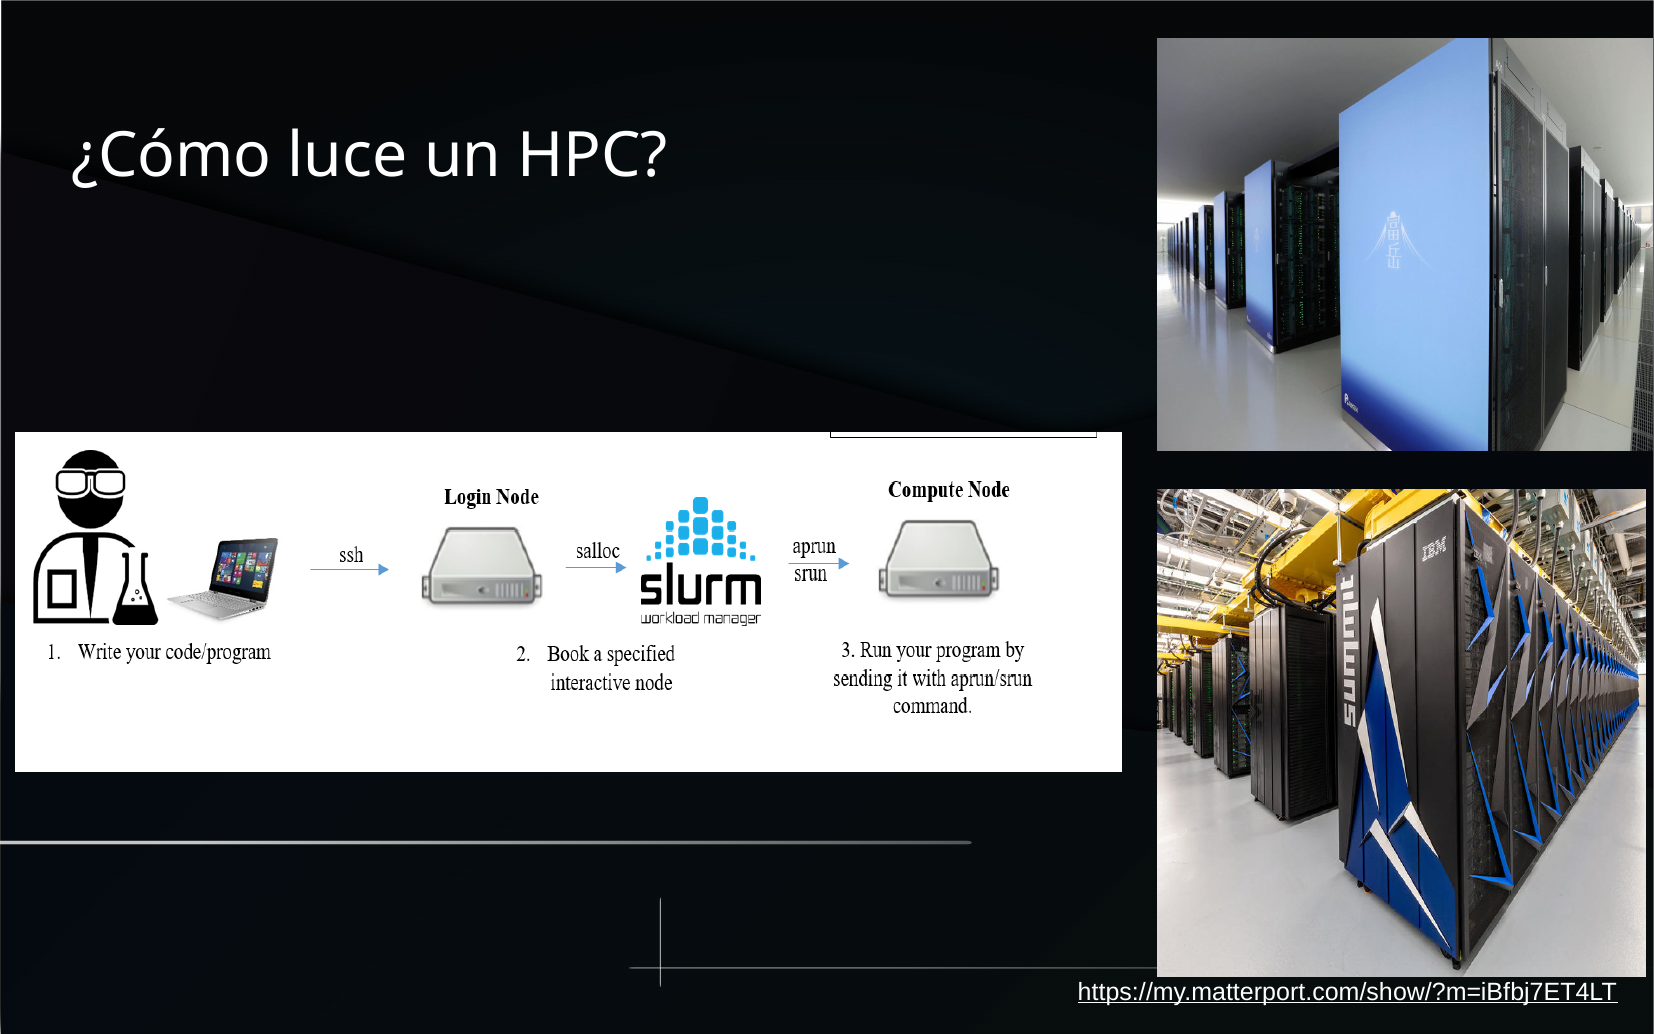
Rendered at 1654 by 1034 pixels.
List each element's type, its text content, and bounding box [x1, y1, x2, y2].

text_box https://my.matterport.com/show/?m=iBfbj7ET4LT [1062, 968, 1641, 1026]
text_box ¿Cómo luce un HPC? [56, 99, 1152, 215]
picture [0, 0, 1654, 1034]
